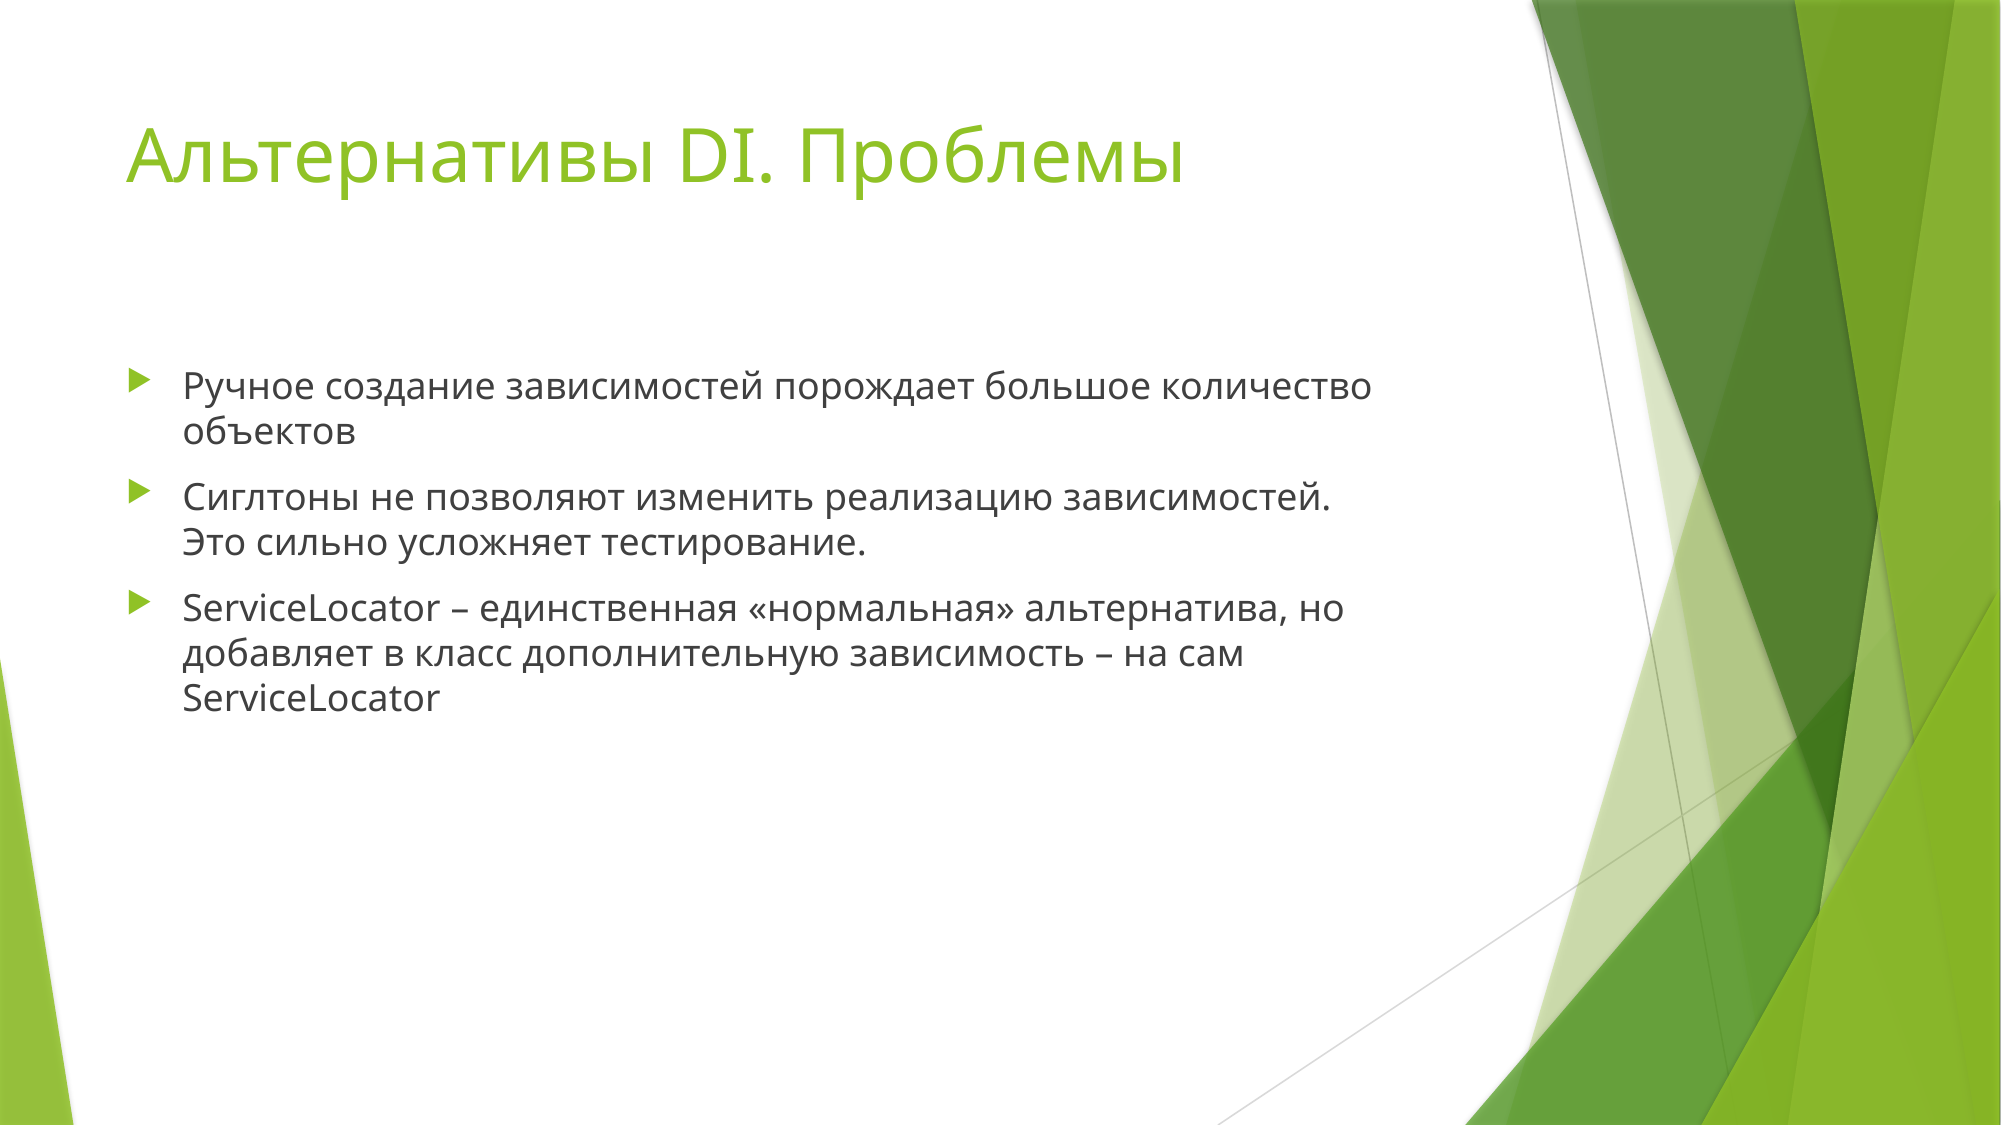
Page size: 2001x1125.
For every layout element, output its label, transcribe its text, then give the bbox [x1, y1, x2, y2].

list Ручное создание зависимостей порождает большое количество объектов Сиглтоны не позволяют изменить реализацию зависимостей. Это сильно усложняет тестирование. ServiceLocator – единственная «нормальная» альтернатива, но добавляет в класс дополнительную зависимость – на сам ServiceLocator [111, 354, 1522, 992]
title Альтернативы DI. Проблемы [111, 99, 1522, 317]
